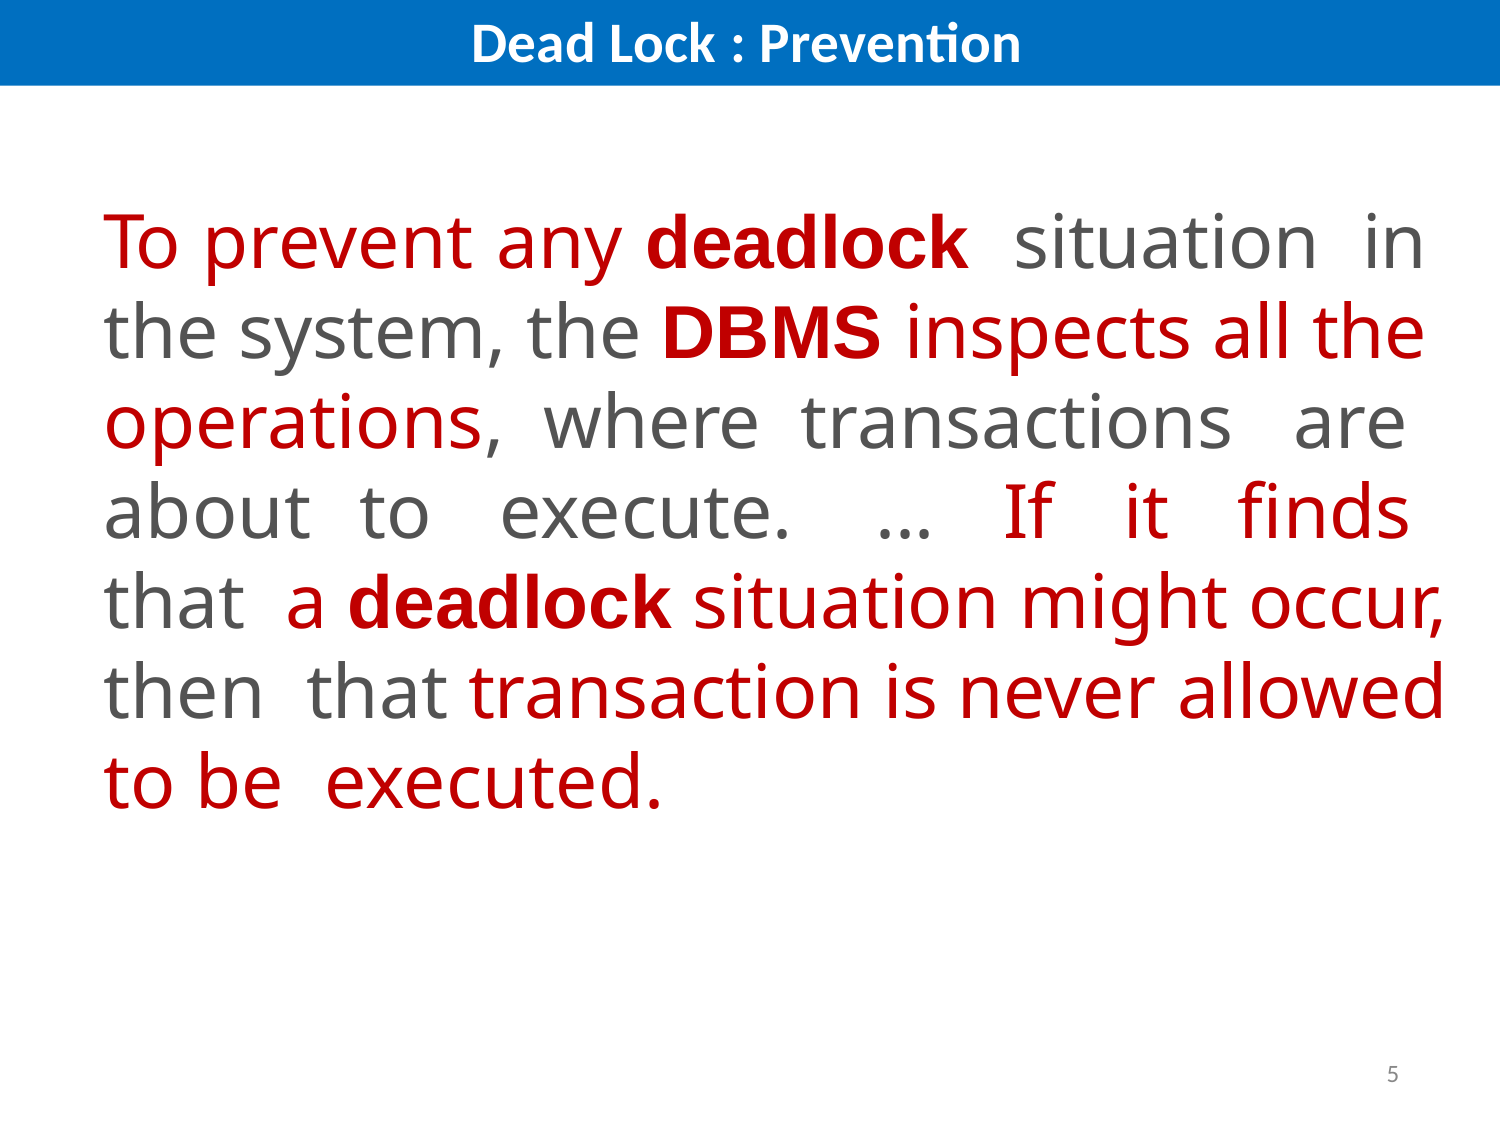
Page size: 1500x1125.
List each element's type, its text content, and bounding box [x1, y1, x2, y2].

text_box To prevent any deadlock situation in the system, the DBMS inspects all the operations, where transactions are about to execute. ... If it finds that a deadlock situation might occur, then that transaction is never allowed to be executed. [101, 191, 1448, 824]
title Dead Lock : Prevention [469, 2, 1032, 193]
slide_number 5 [1380, 1061, 1419, 1125]
text_box [0, 0, 1500, 86]
